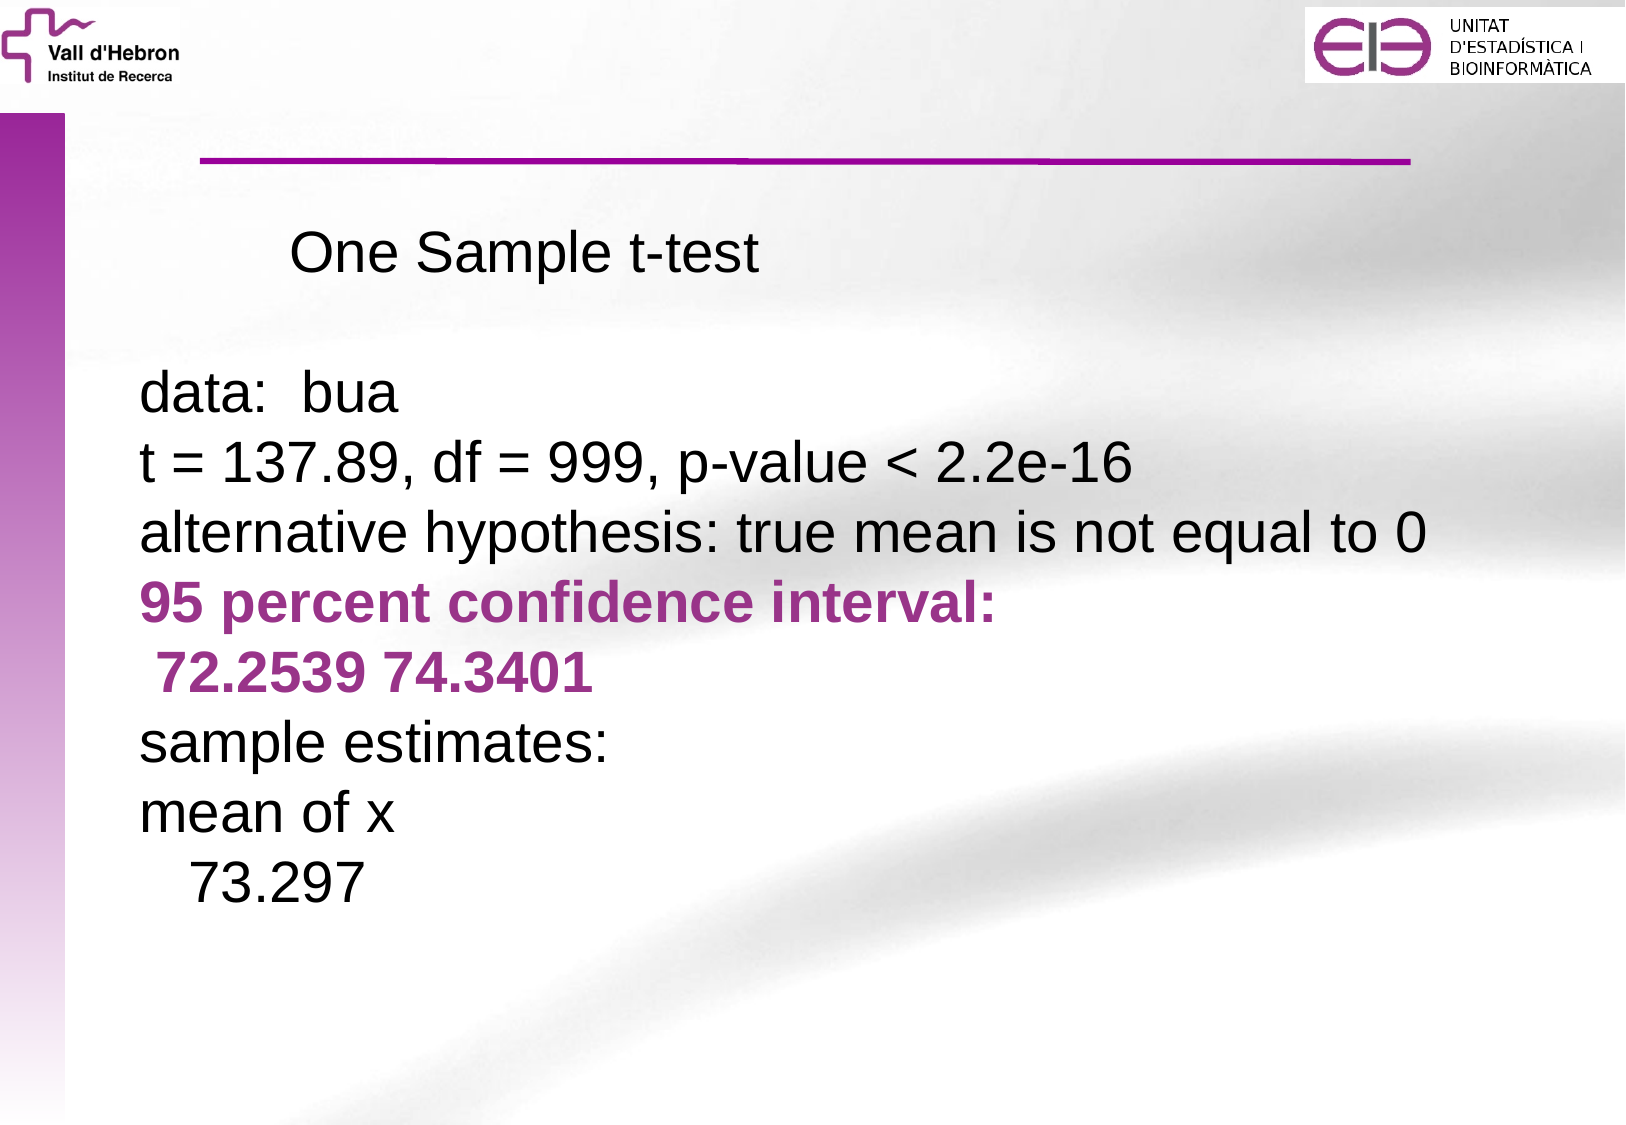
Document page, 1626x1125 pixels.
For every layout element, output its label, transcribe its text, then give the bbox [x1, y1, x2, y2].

picture [0, 7, 180, 84]
text_box One Sample t-test data: bua t = 137.89, df = 999, p-value < 2.2e-16 alternative hypothesis: true mean is not equal to 0 95 percent confidence interval: 72.2539 74.3401 sample estimates: mean of x 73.297 [124, 137, 1625, 992]
slide_number 41 [0, 0, 1625, 1125]
picture [1305, 7, 1625, 83]
